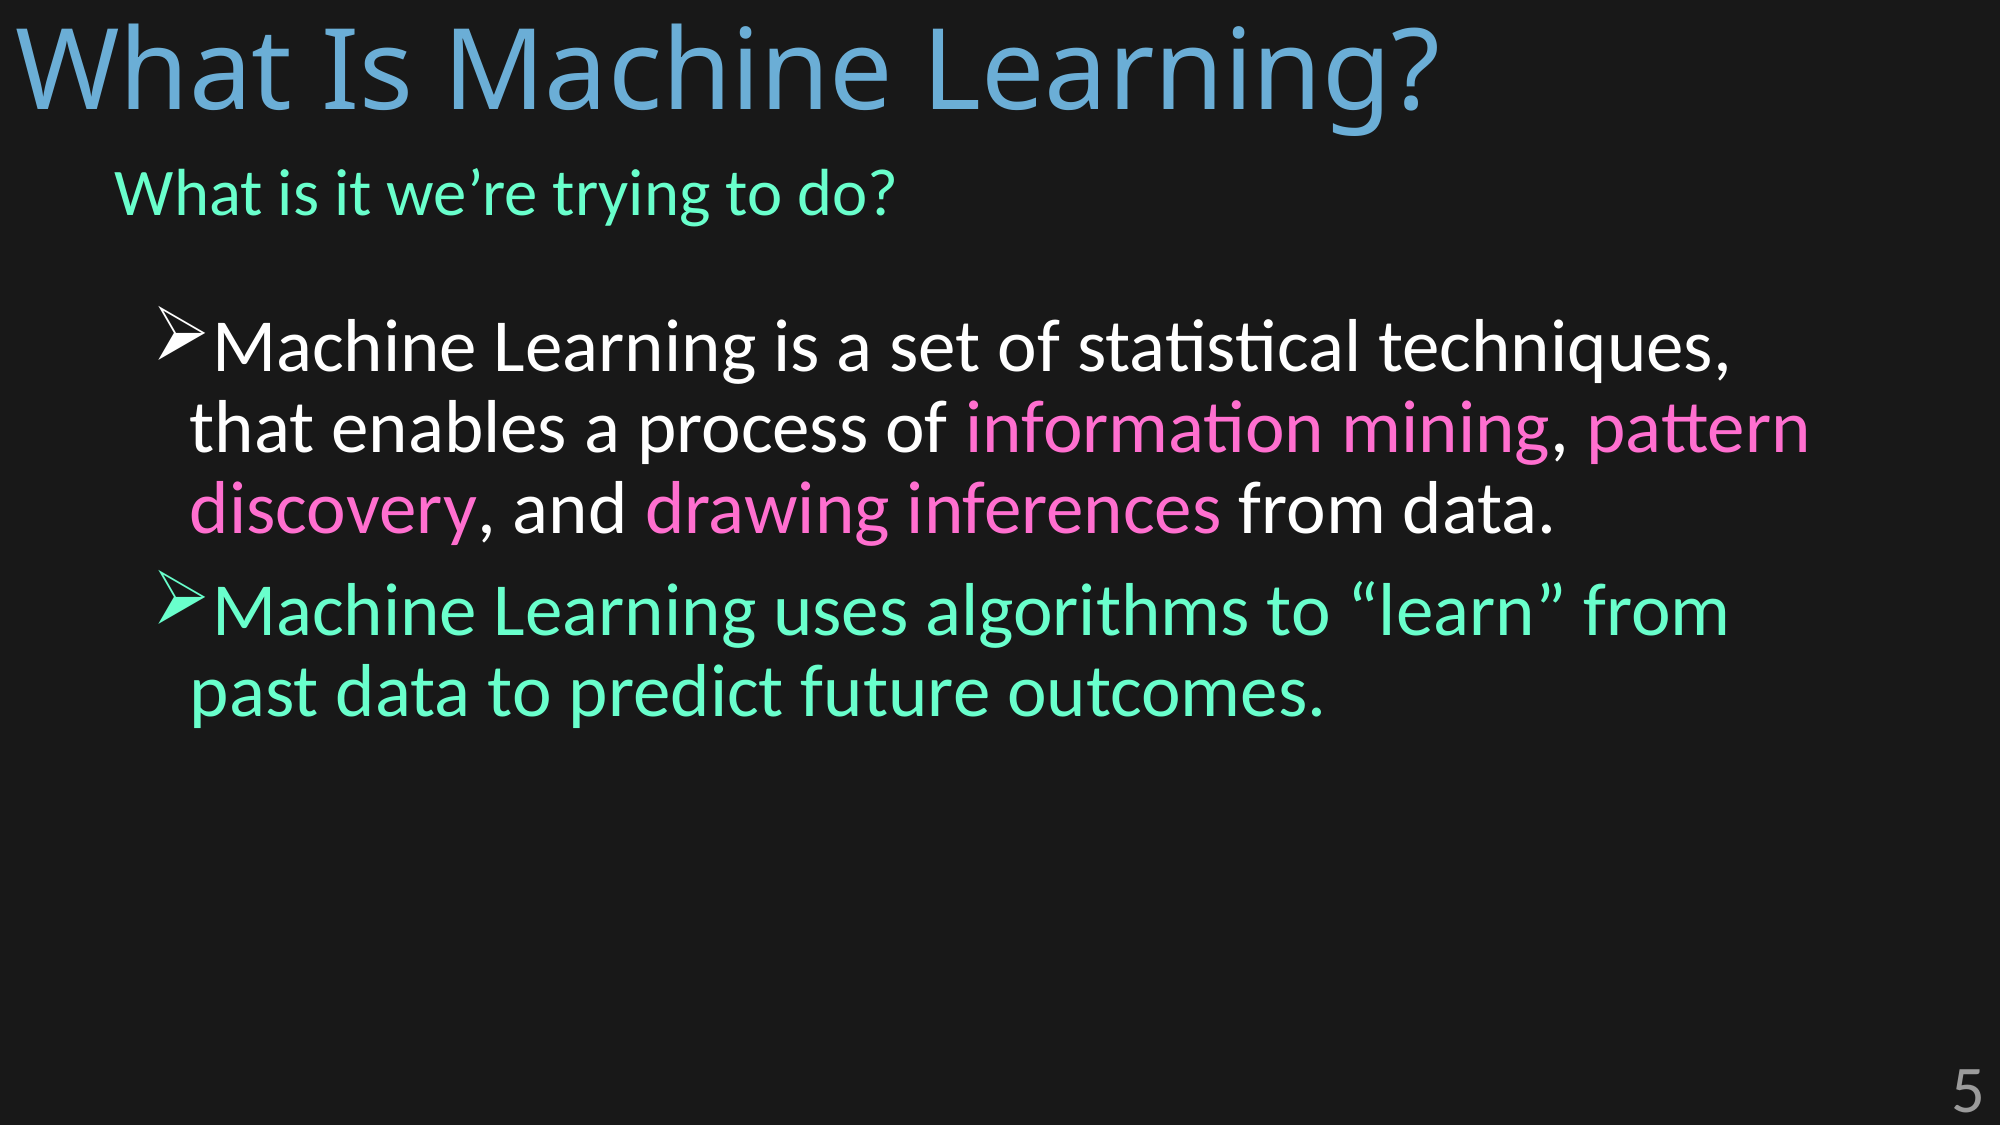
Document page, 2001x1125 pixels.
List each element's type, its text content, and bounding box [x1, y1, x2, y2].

slide_number 5 [1550, 1048, 2000, 1123]
title What Is Machine Learning? [0, 4, 1725, 112]
list What is it we’re trying to do? [99, 149, 1111, 233]
list Machine Learning is a set of statistical techniques, that enables a process of information mining, pattern discovery, and drawing inferences from data. Machine Learning uses algorithms to “learn” from past data to predict future outcomes. [137, 299, 1863, 1014]
